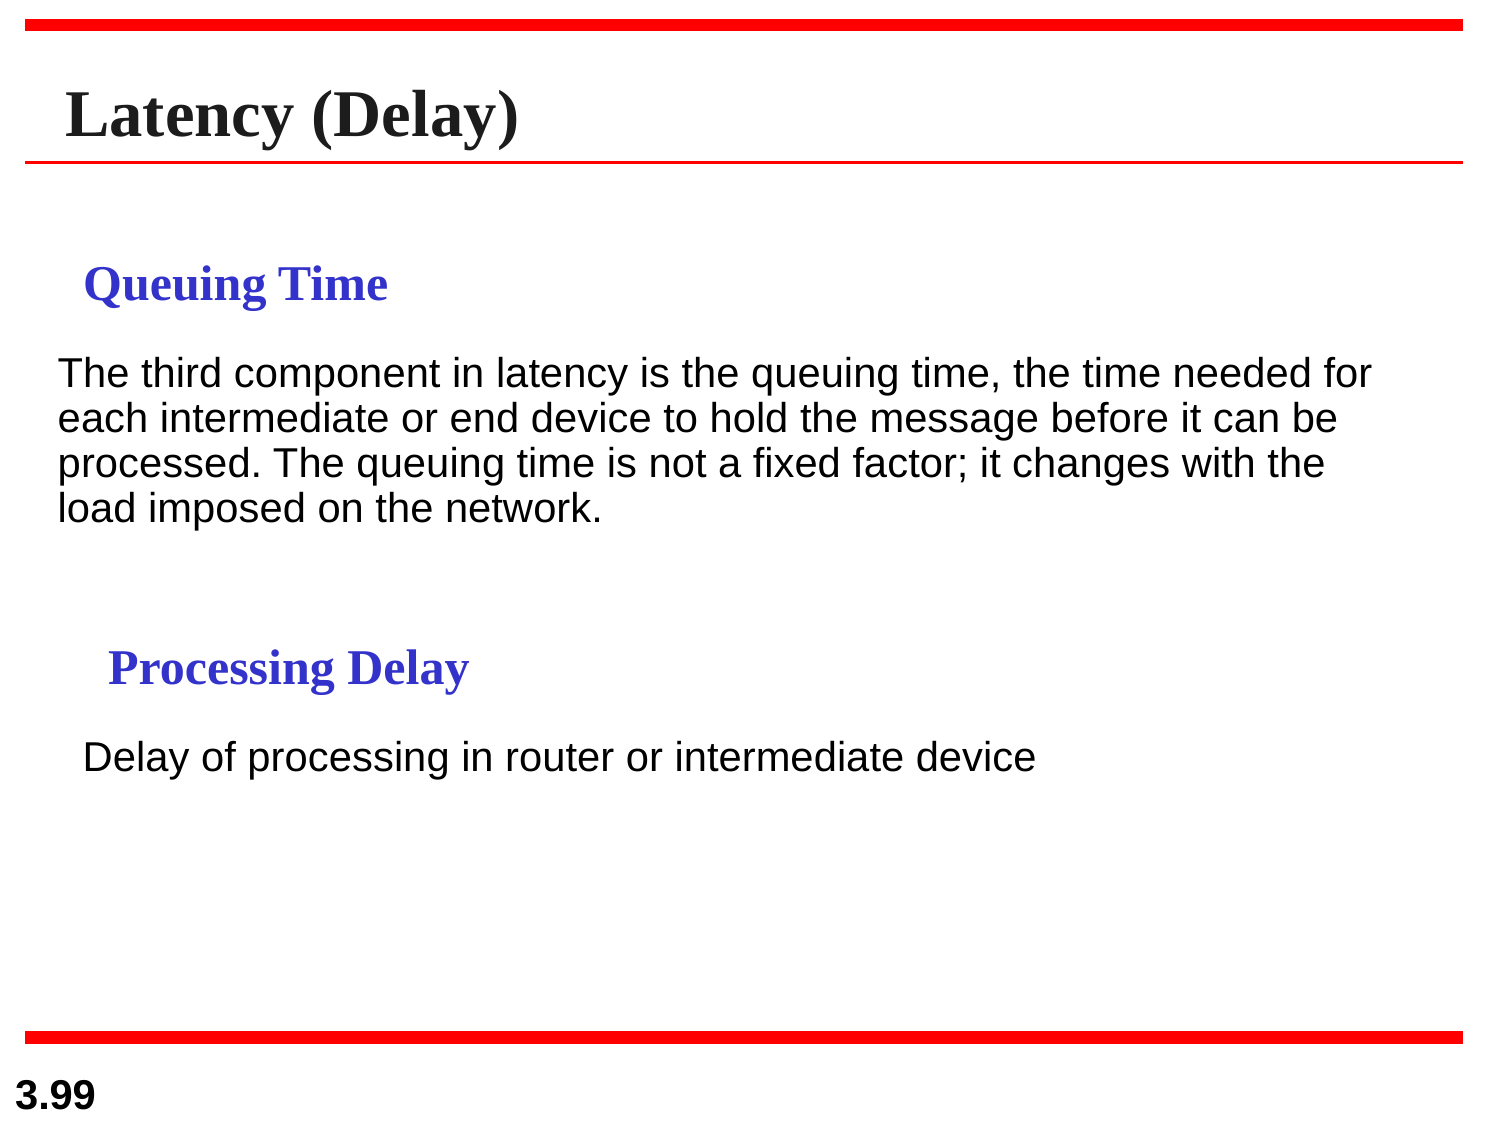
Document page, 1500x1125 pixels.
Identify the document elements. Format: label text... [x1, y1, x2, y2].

text_box The third component in latency is the queuing time, the time needed for each intermediate or end device to hold the message before it can be processed. The queuing time is not a fixed factor; it changes with the load imposed on the network. [42, 343, 1405, 539]
text_box Latency (Delay) [49, 62, 1164, 158]
text_box Queuing Time [68, 243, 1182, 319]
text_box Delay of processing in router or intermediate device [67, 727, 1430, 788]
text_box Processing Delay [93, 627, 1207, 703]
text_box 3.99 [0, 1049, 313, 1125]
